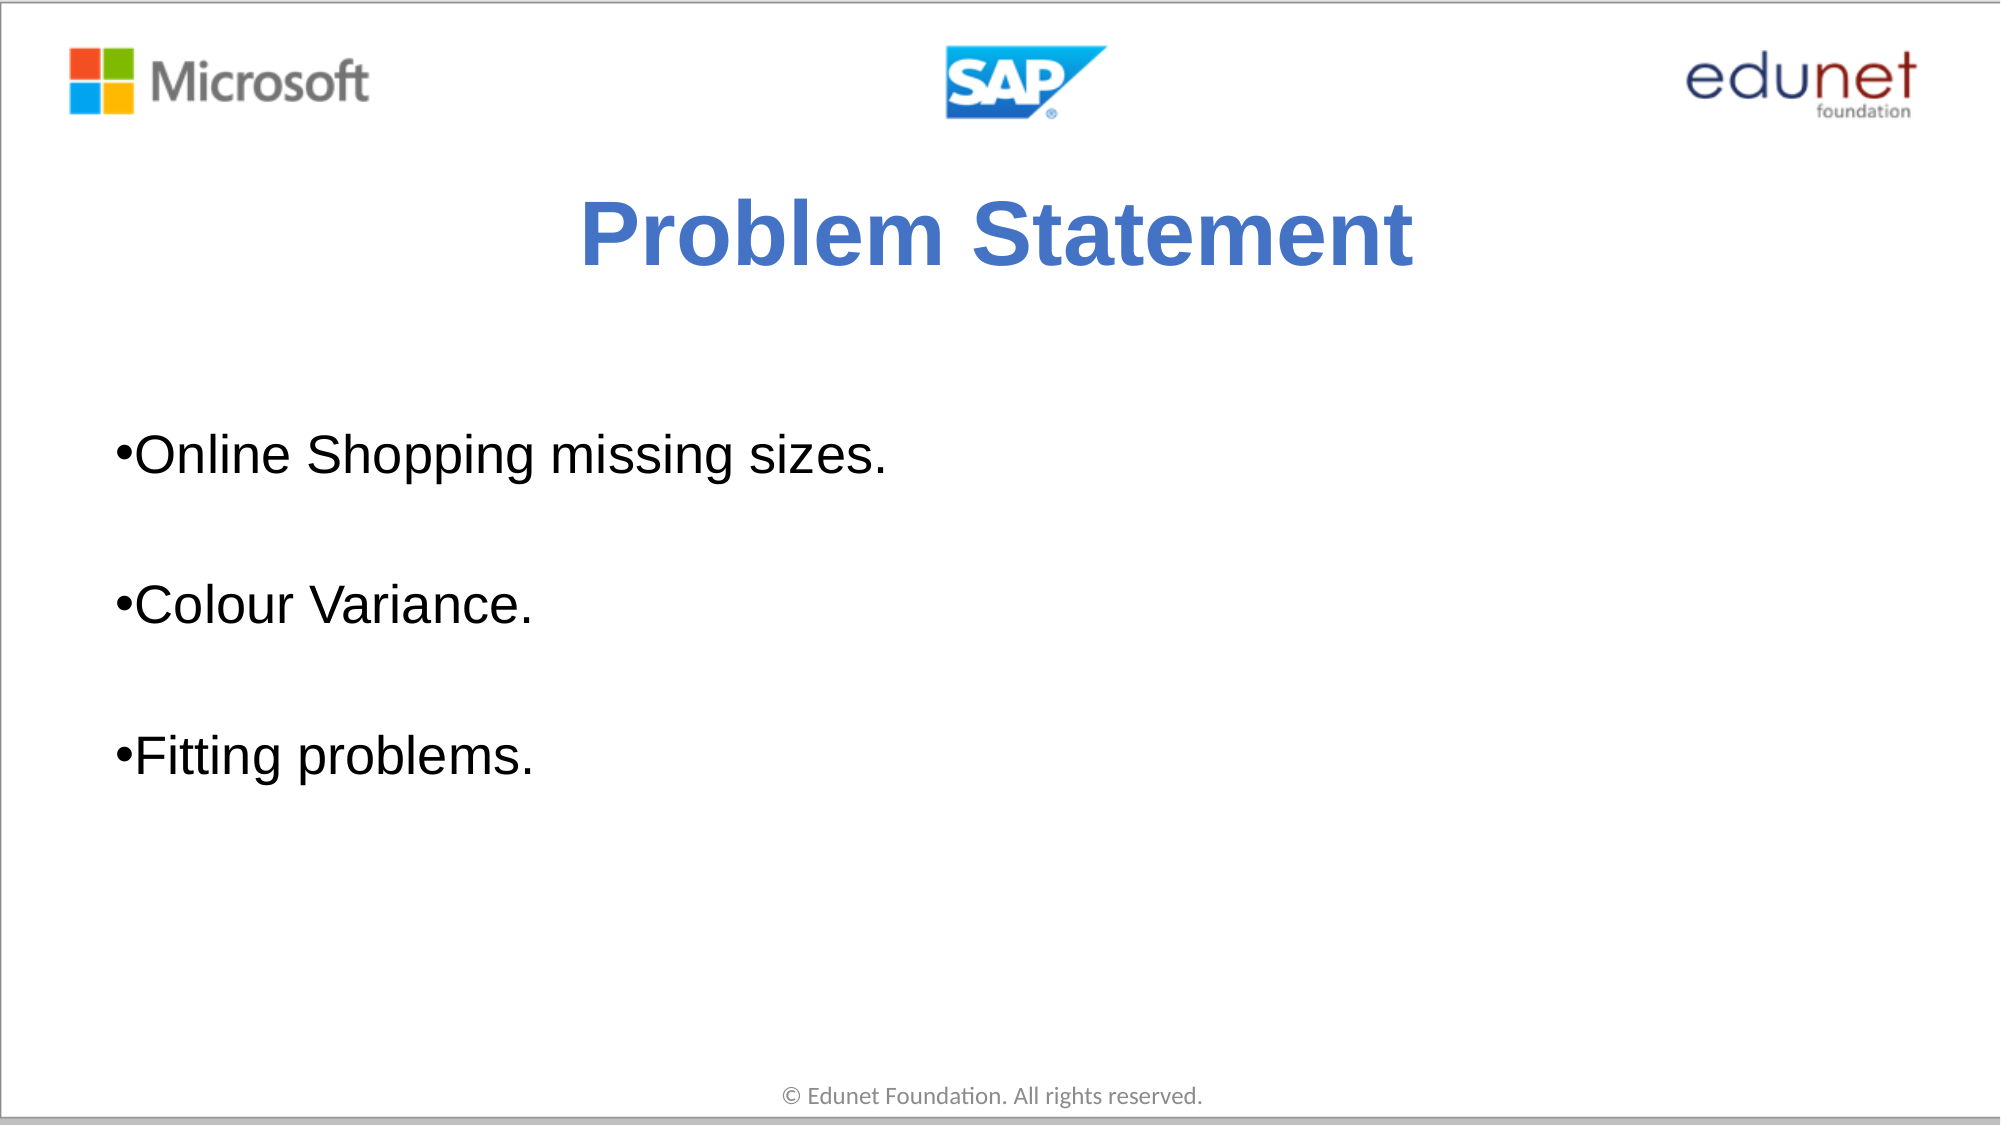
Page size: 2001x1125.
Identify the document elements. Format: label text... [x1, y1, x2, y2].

footer © Edunet Foundation. All rights reserved. [655, 1065, 1331, 1125]
subtitle Online Shopping missing sizes. Colour Variance. Fitting problems. [100, 346, 1931, 832]
title Problem Statement [247, 158, 1748, 293]
picture [0, 0, 2001, 1125]
